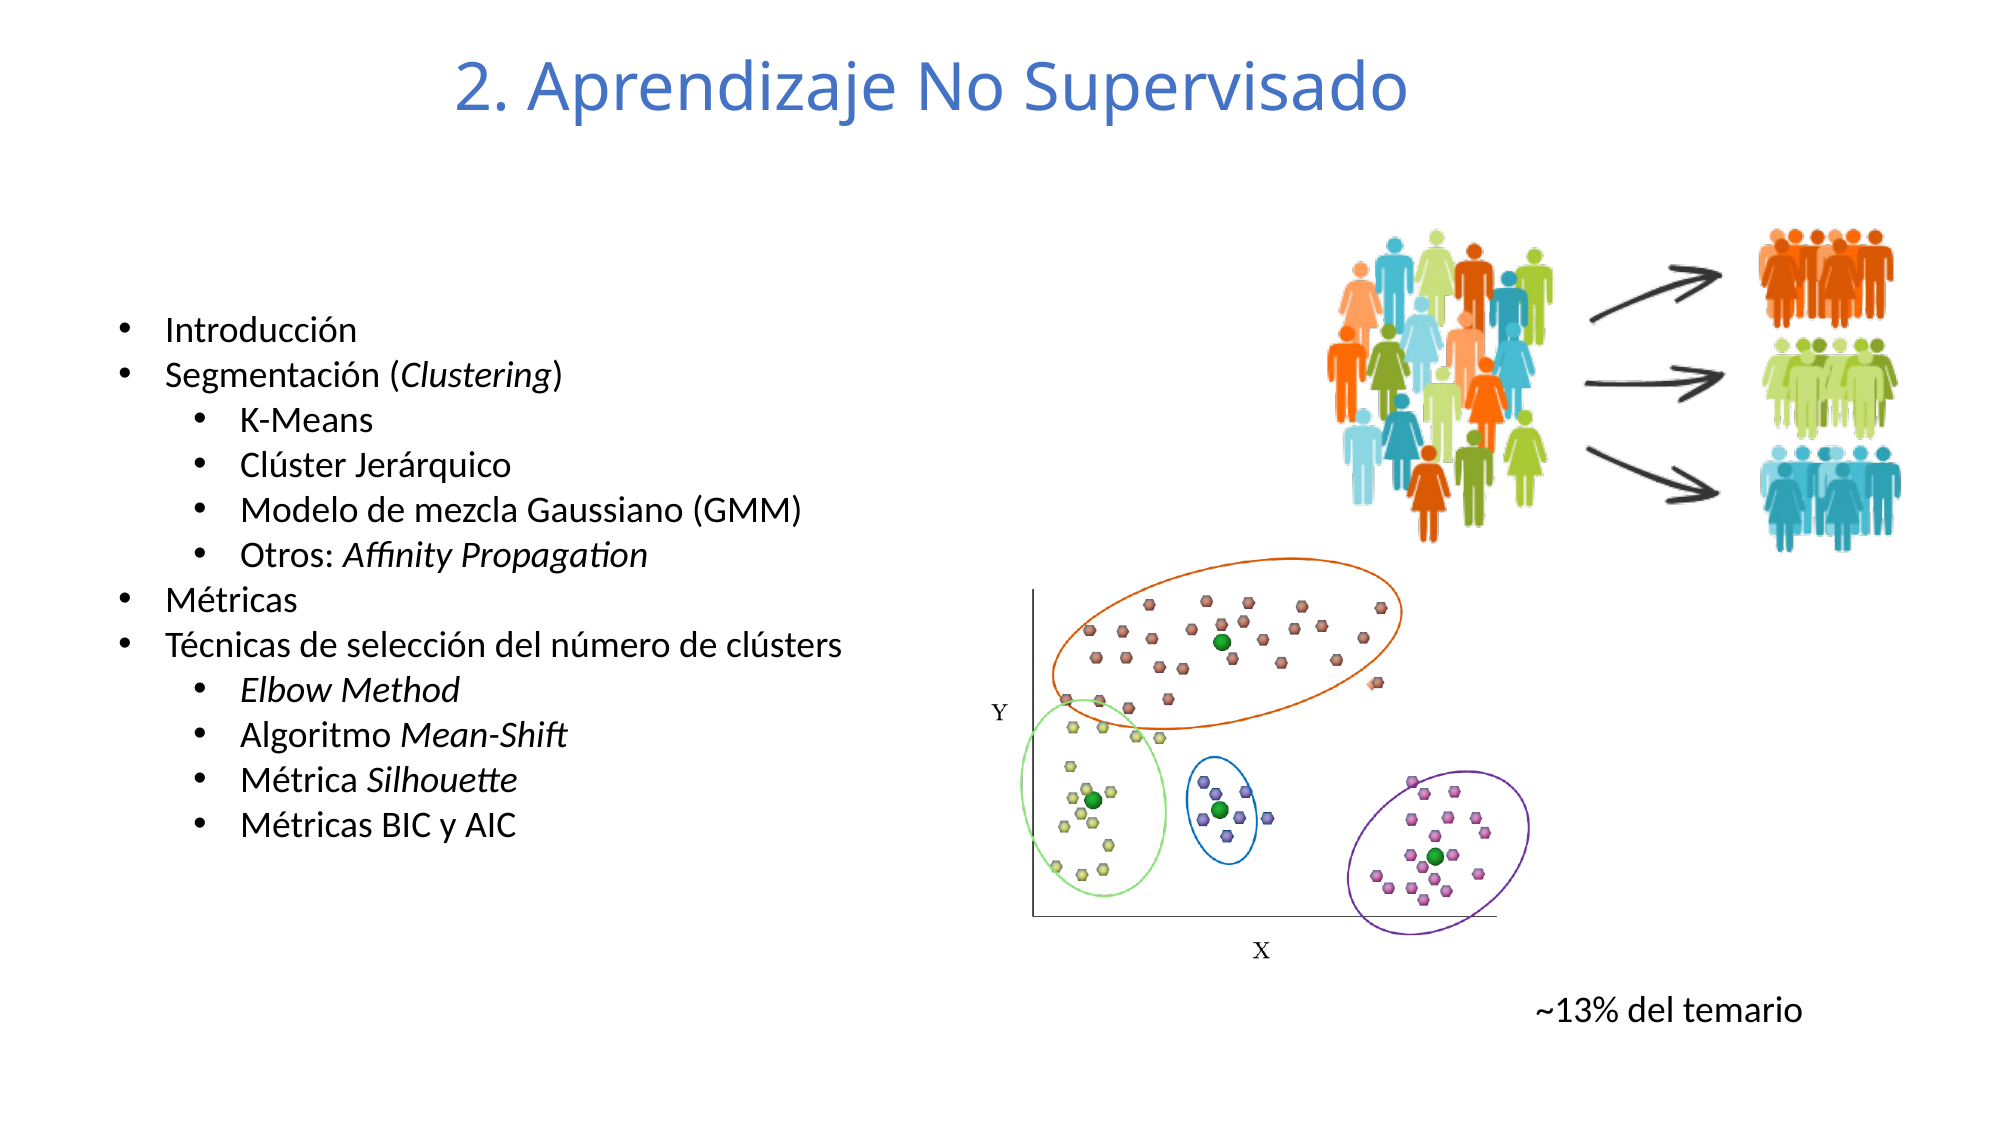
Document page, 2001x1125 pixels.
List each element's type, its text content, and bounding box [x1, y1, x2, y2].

text_box ~13% del temario [1520, 977, 2000, 1038]
picture [1308, 217, 1915, 554]
text_box 2. Aprendizaje No Supervisado [176, 36, 1689, 132]
picture [976, 557, 1530, 978]
text_box Introducción Segmentación (Clustering) K-Means Clúster Jerárquico Modelo de mezcla Gaussiano (GMM) Otros: Affinity Propagation Métricas Técnicas de selección del número de clústers Elbow Method Algoritmo Mean-Shift Métrica Silhouette Métricas BIC y AIC [103, 297, 859, 988]
